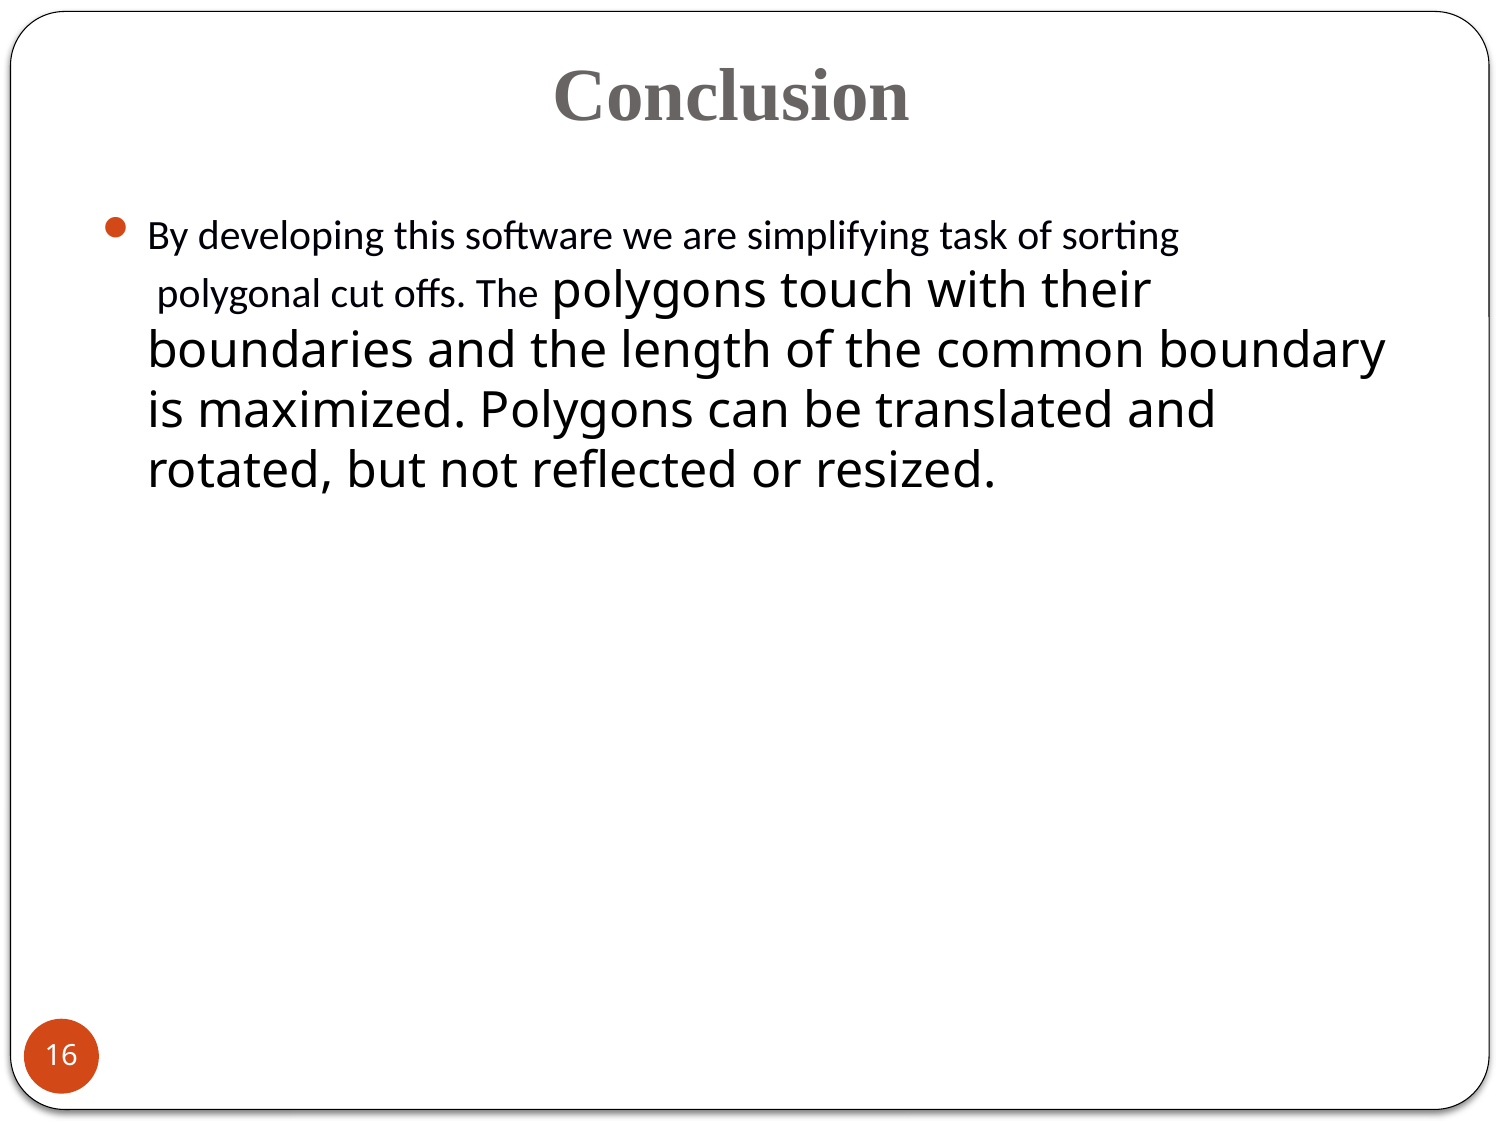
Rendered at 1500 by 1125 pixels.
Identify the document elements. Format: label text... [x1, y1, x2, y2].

slide_number 16 [23, 1018, 99, 1094]
title Conclusion [37, 37, 1425, 150]
list By developing this software we are simplifying task of sorting polygonal cut offs. The polygons touch with their boundaries and the length of the common boundary is maximized. Polygons can be translated and rotated, but not reflected or resized. [87, 200, 1425, 988]
